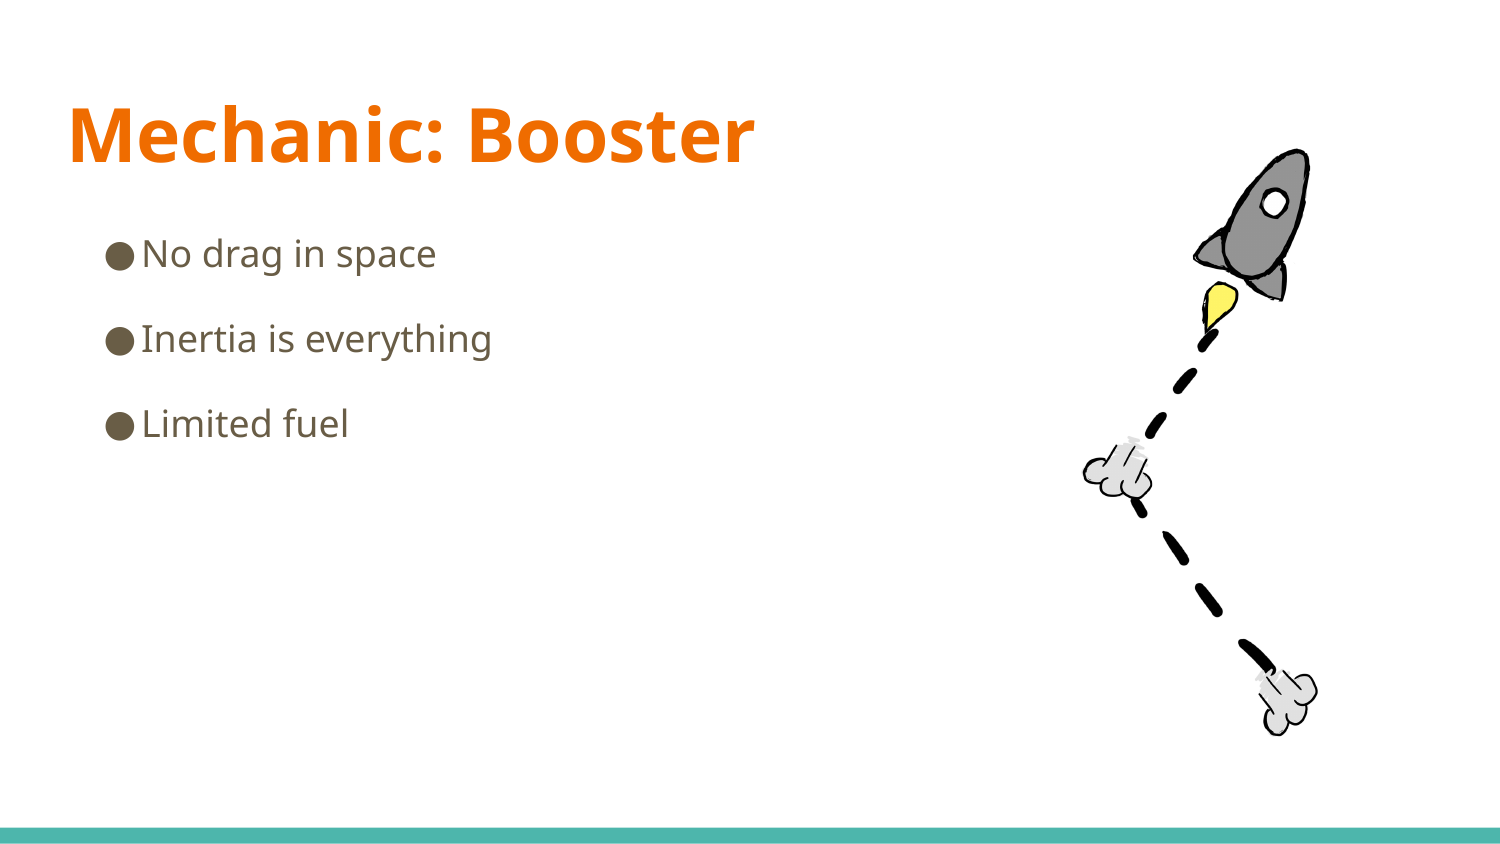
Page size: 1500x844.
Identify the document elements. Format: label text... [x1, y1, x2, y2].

list No drag in space Inertia is everything Limited fuel [51, 207, 1449, 750]
picture [1080, 148, 1318, 738]
title Mechanic: Booster [51, 72, 1449, 189]
